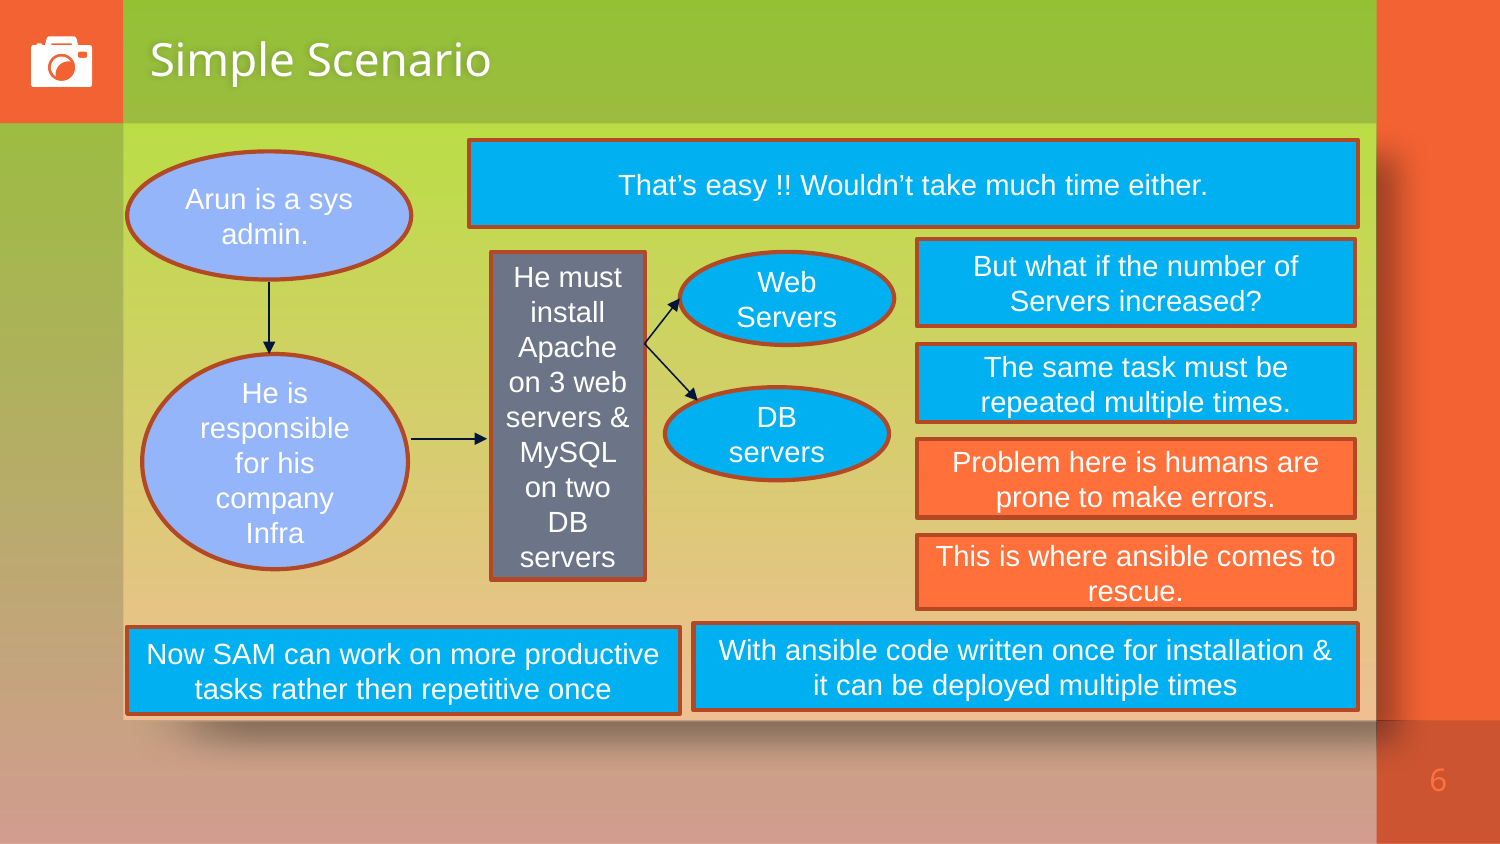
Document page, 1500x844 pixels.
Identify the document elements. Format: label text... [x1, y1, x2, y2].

text_box He is responsible for his company Infra [140, 351, 411, 572]
text_box Web Servers [677, 249, 897, 348]
text_box Arun is a sys admin. [124, 149, 414, 282]
text_box Now SAM can work on more productive tasks rather then repetitive once [125, 625, 682, 716]
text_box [30, 35, 93, 88]
text_box The same task must be repeated multiple times. [915, 342, 1357, 424]
text_box Problem here is humans are prone to make errors. [915, 437, 1357, 520]
title Simple Scenario [149, 0, 1377, 124]
text_box That’s easy !! Wouldn’t take much time either. [467, 138, 1360, 229]
text_box DB servers [662, 385, 892, 483]
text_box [644, 298, 680, 343]
slide_number 6 [1376, 720, 1500, 844]
text_box He must install Apache on 3 web servers & MySQL on two DB servers [489, 250, 647, 582]
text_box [644, 343, 698, 401]
text_box But what if the number of Servers increased? [915, 237, 1357, 328]
text_box With ansible code written once for installation & it can be deployed multiple times [691, 621, 1360, 712]
text_box This is where ansible comes to rescue. [915, 533, 1357, 611]
